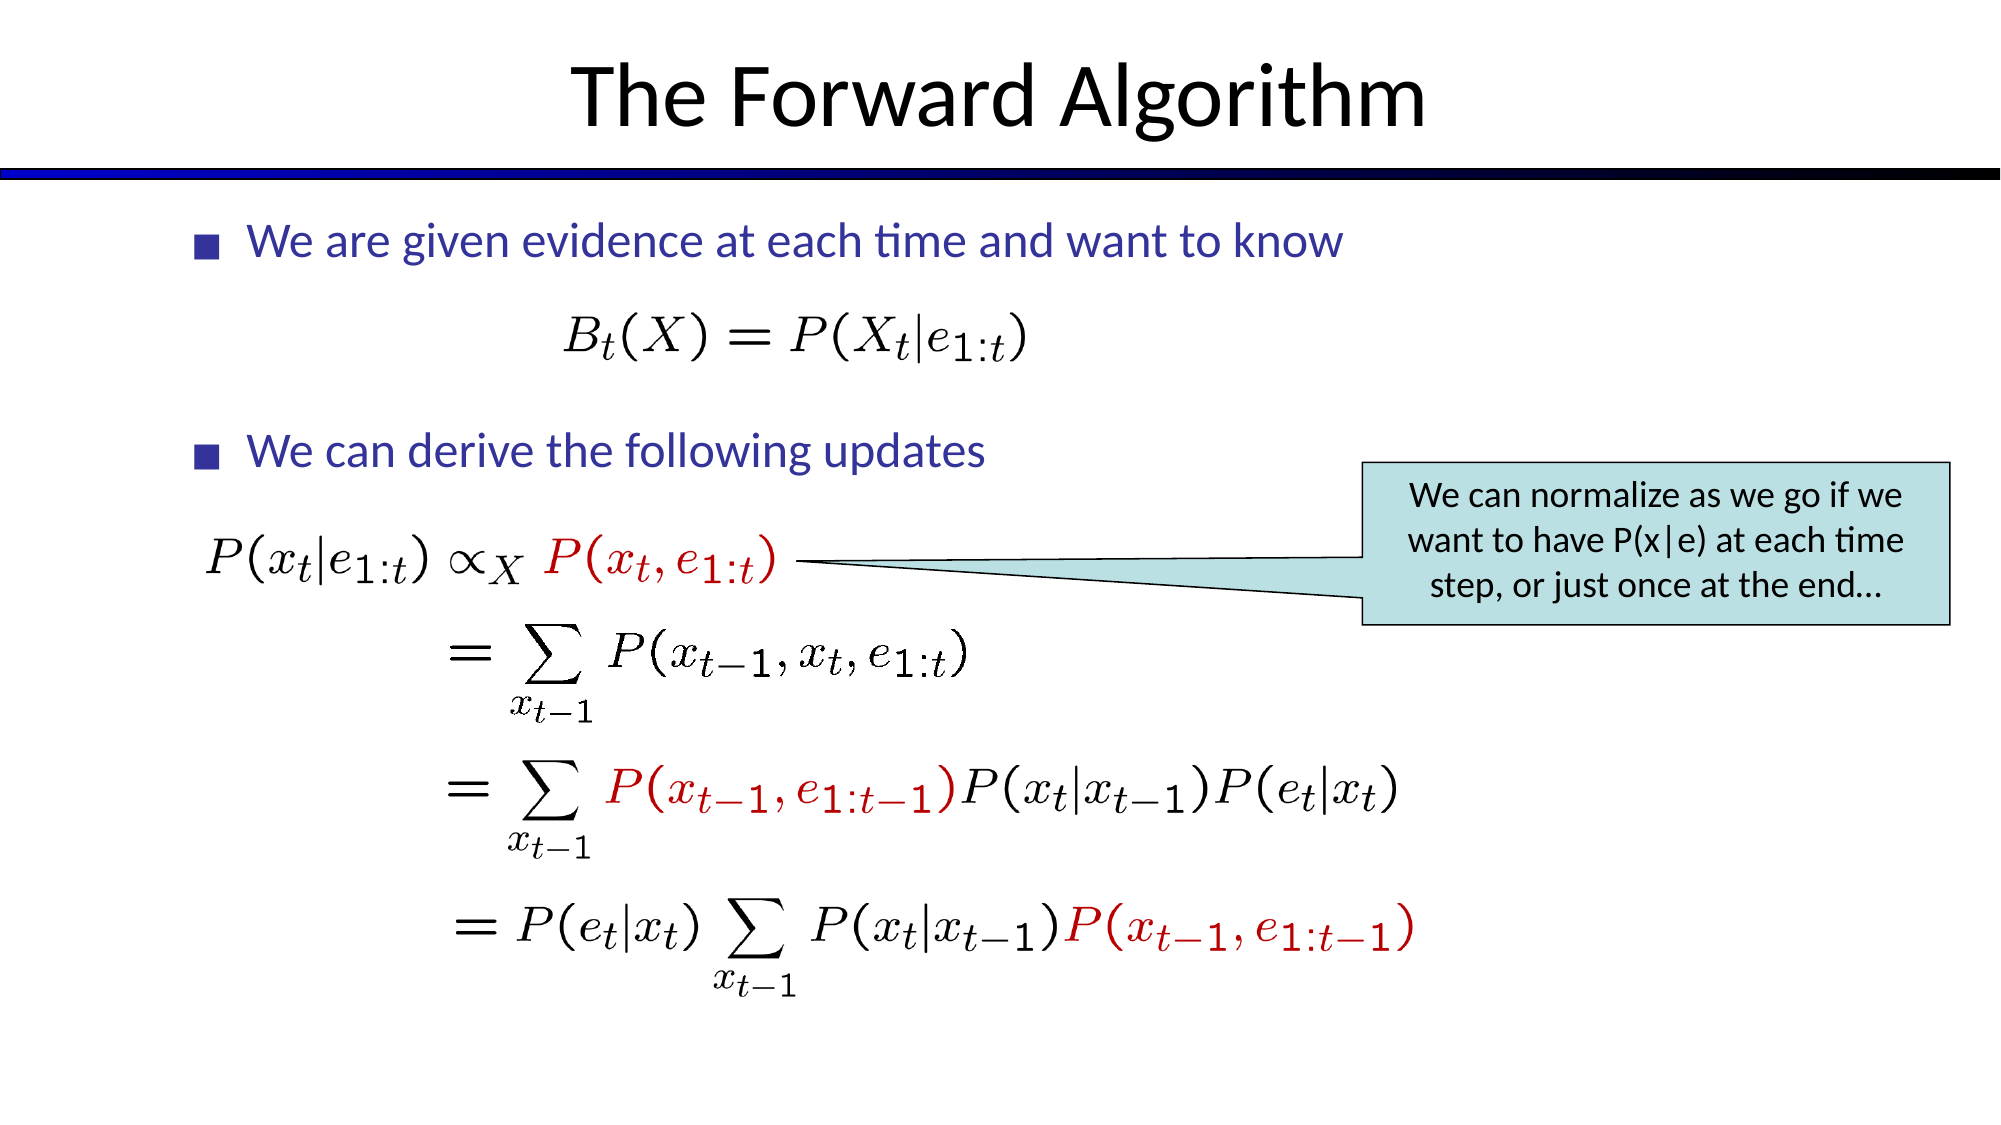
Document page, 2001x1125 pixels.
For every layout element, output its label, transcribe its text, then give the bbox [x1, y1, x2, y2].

list We are given evidence at each time and want to know We can derive the following updates [174, 200, 1563, 943]
picture [449, 623, 968, 725]
title The Forward Algorithm [0, 0, 2000, 184]
picture [561, 312, 1025, 365]
text_box We can normalize as we go if we want to have P(x|e) at each time step, or just once at the end… [796, 462, 1950, 625]
picture [447, 759, 1396, 862]
picture [205, 534, 776, 587]
picture [454, 897, 1414, 999]
